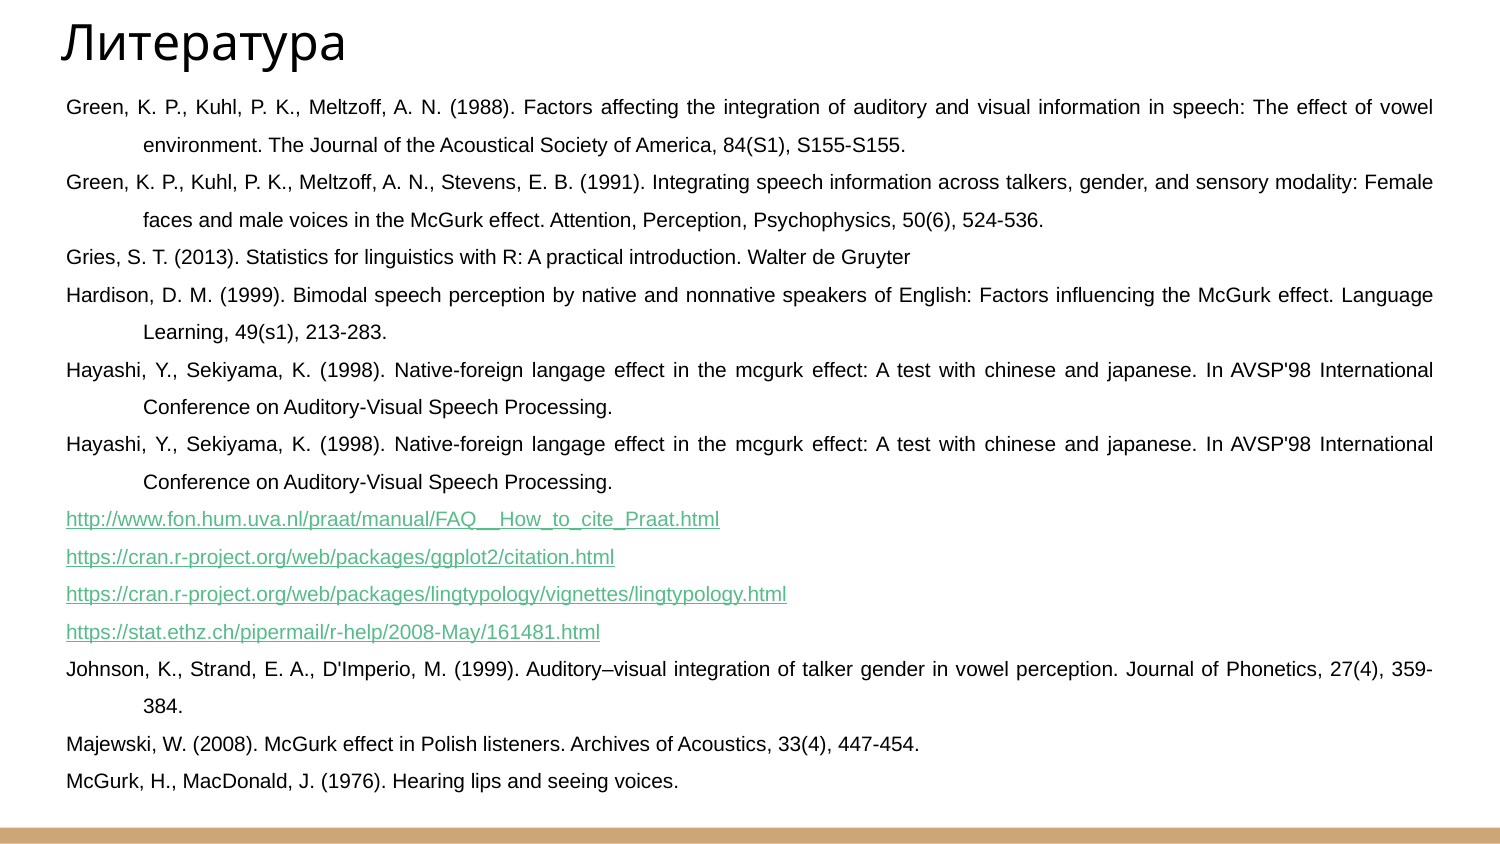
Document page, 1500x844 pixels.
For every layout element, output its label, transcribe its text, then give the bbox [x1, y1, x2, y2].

list Green, K. P., Kuhl, P. K., Meltzoff, A. N. (1988). Factors affecting the integration of auditory and visual information in speech: The effect of vowel environment. The Journal of the Acoustical Society of America, 84(S1), S155-S155. Green, K. P., Kuhl, P. K., Meltzoff, A. N., Stevens, E. B. (1991). Integrating speech information across talkers, gender, and sensory modality: Female faces and male voices in the McGurk effect. Attention, Perception, Psychophysics, 50(6), 524-536. Gries, S. T. (2013). Statistics for linguistics with R: A practical introduction. Walter de Gruyter Hardison, D. M. (1999). Bimodal speech perception by native and nonnative speakers of English: Factors influencing the McGurk effect. Language Learning, 49(s1), 213-283. Hayashi, Y., Sekiyama, K. (1998). Native-foreign langage effect in the mcgurk effect: A test with chinese and japanese. In AVSP'98 International Conference on Auditory-Visual Speech Processing. Hayashi, Y., Sekiyama, K. (1998). Native-foreign langage effect in the mcgurk effect: A test with chinese and japanese. In AVSP'98 International Conference on Auditory-Visual Speech Processing. http://www.fon.hum.uva.nl/praat/manual/FAQ__How_to_cite_Praat.html https://cran.r-project.org/web/packages/ggplot2/citation.html https://cran.r-project.org/web/packages/lingtypology/vignettes/lingtypology.html https://stat.ethz.ch/pipermail/r-help/2008-May/161481.html Johnson, K., Strand, E. A., D'Imperio, M. (1999). Auditory–visual integration of talker gender in vowel perception. Journal of Phonetics, 27(4), 359-384. Majewski, W. (2008). McGurk effect in Polish listeners. Archives of Acoustics, 33(4), 447-454. McGurk, H., MacDonald, J. (1976). Hearing lips and seeing voices. [51, 66, 1449, 827]
title Литература [46, 1, 364, 86]
